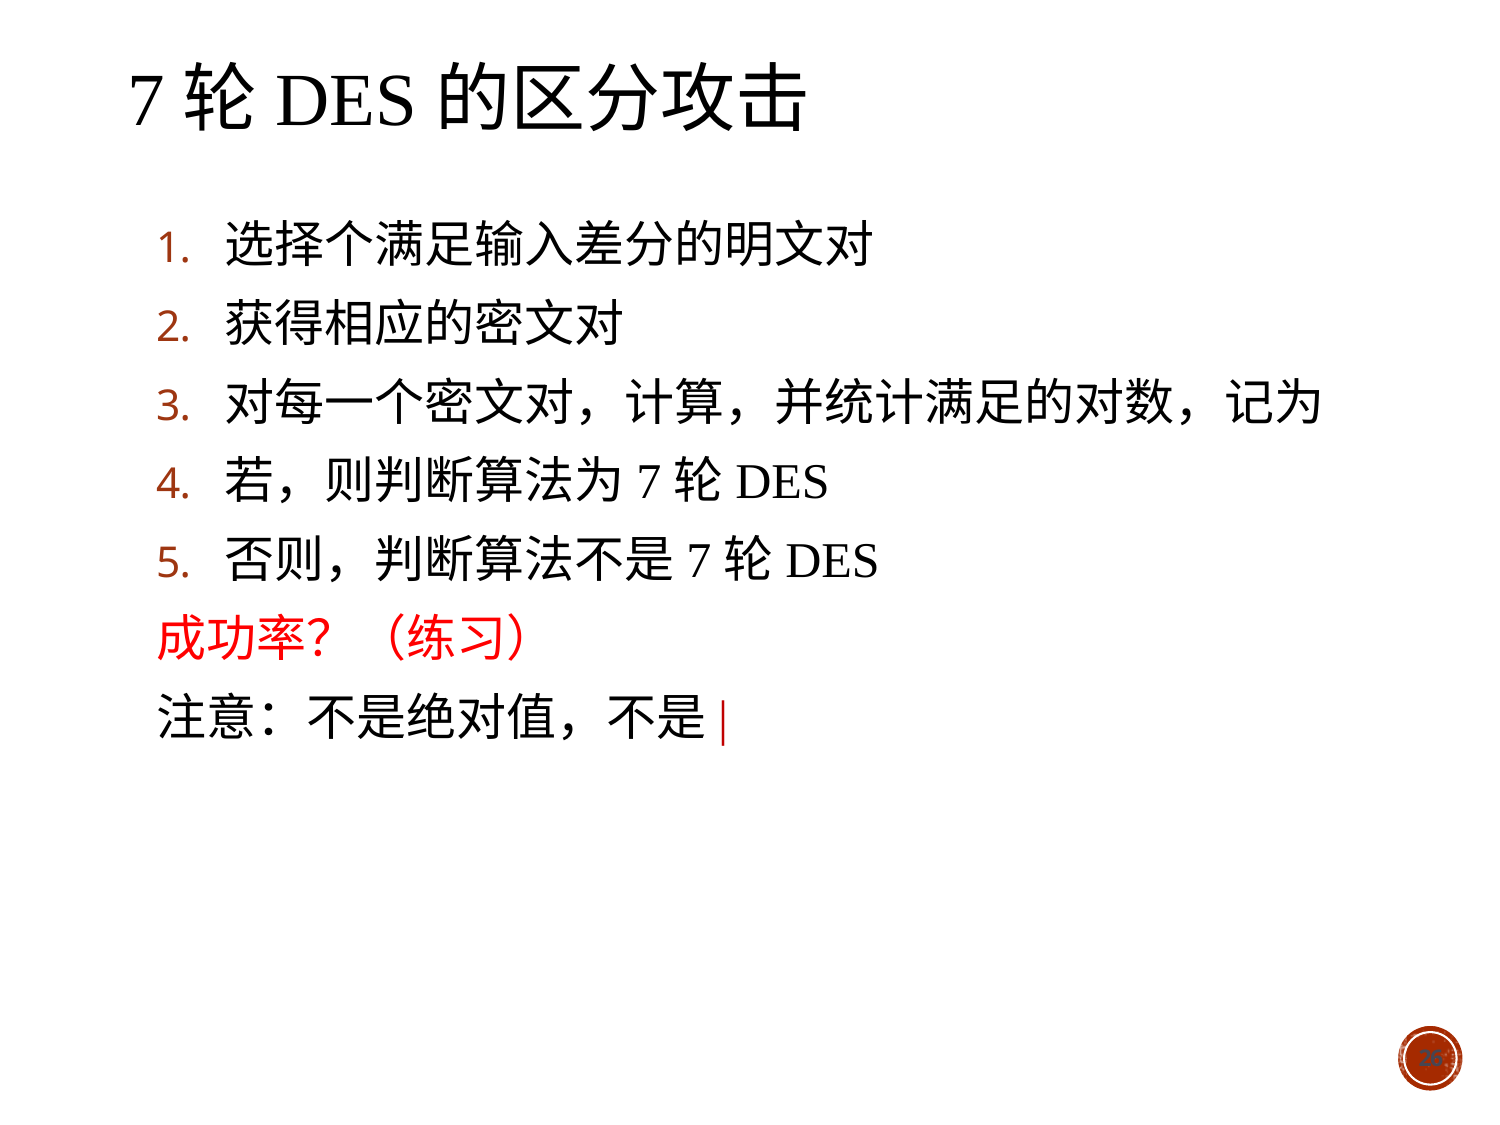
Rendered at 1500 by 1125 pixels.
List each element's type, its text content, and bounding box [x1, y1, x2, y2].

slide_number 26 [1391, 1028, 1471, 1089]
title 7轮DES的区分攻击 [112, 13, 1388, 189]
